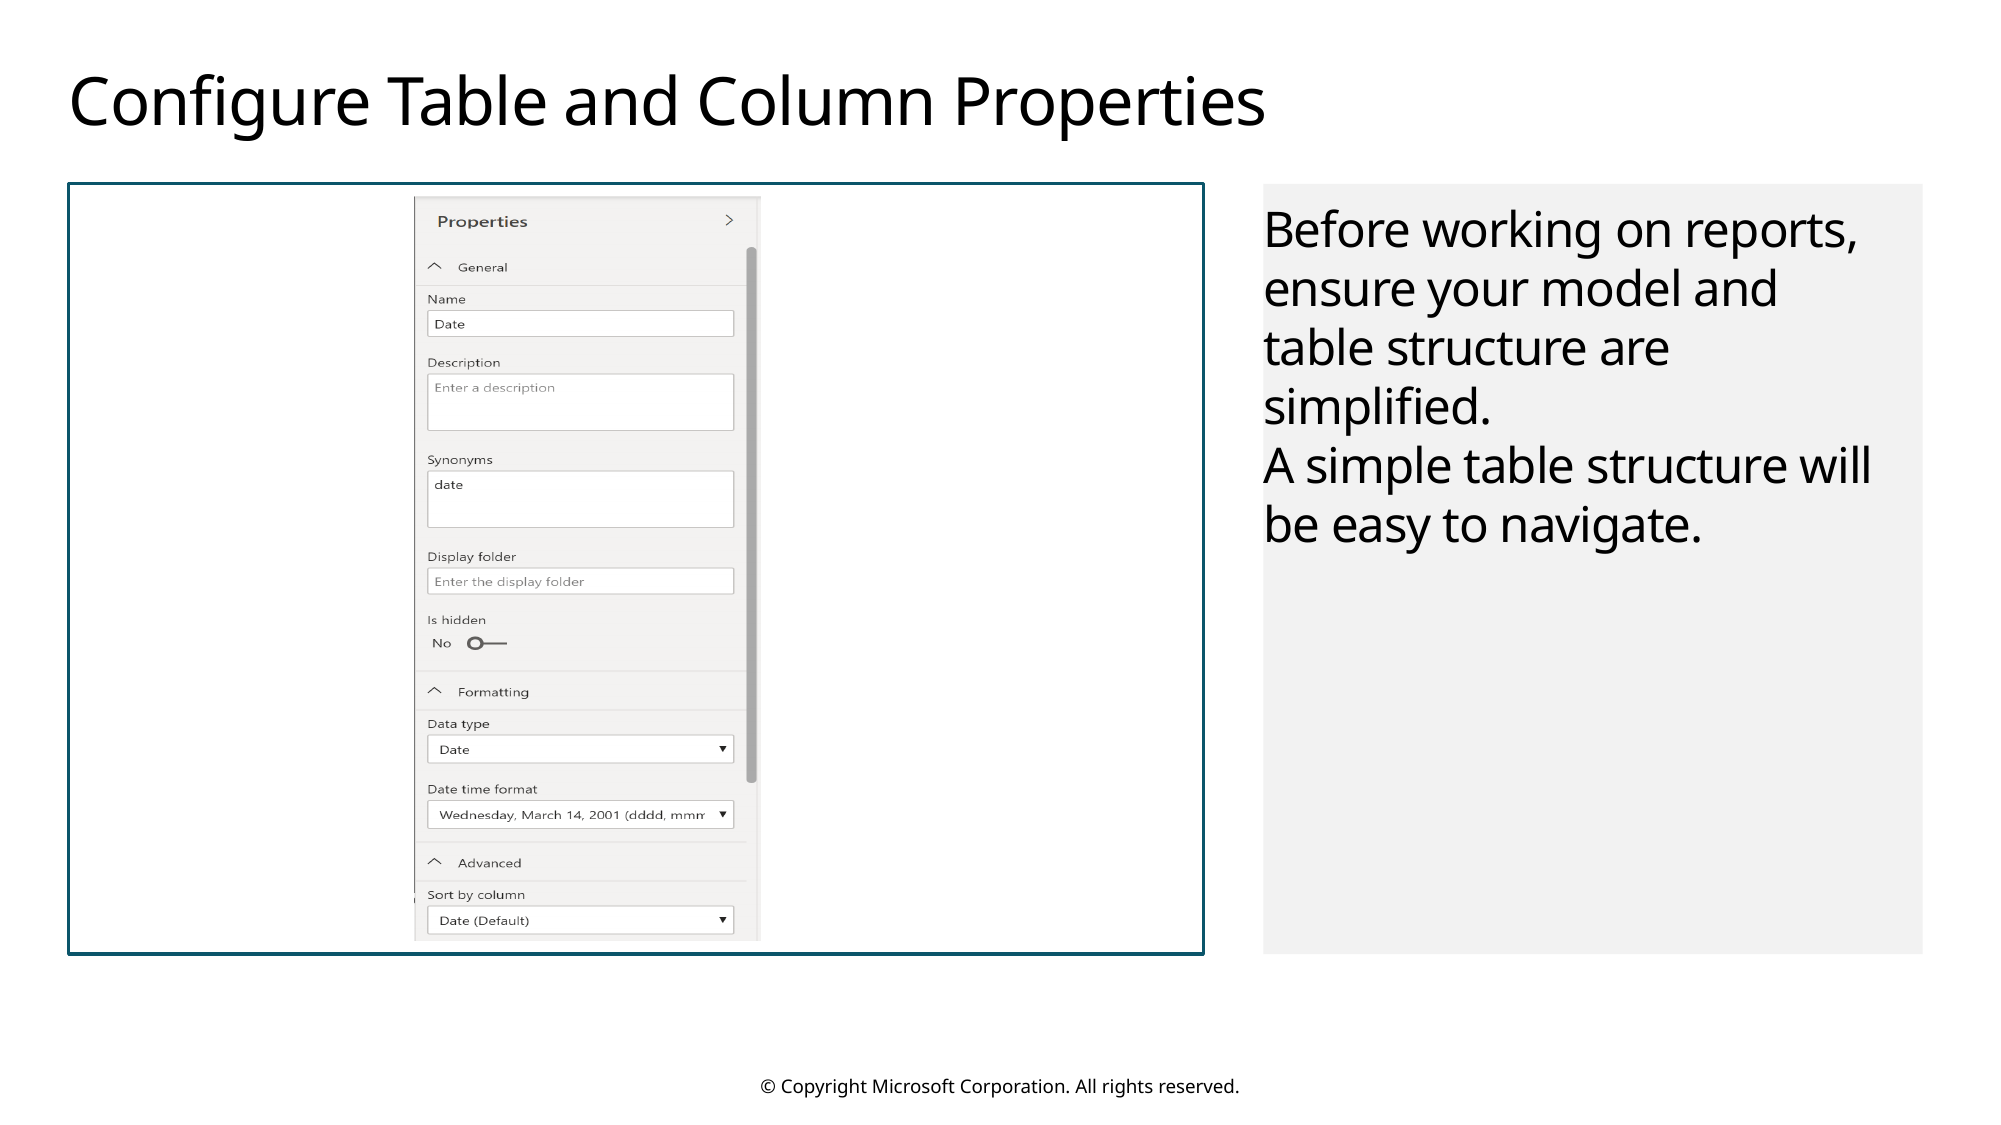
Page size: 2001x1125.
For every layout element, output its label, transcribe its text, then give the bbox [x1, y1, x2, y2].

title Configure Table and Column Properties [68, 52, 1930, 164]
list Before working on reports, ensure your model and table structure are simplified. A simple table structure will be easy to navigate. [1263, 183, 1923, 955]
text_box [68, 183, 1204, 955]
picture [414, 196, 761, 942]
